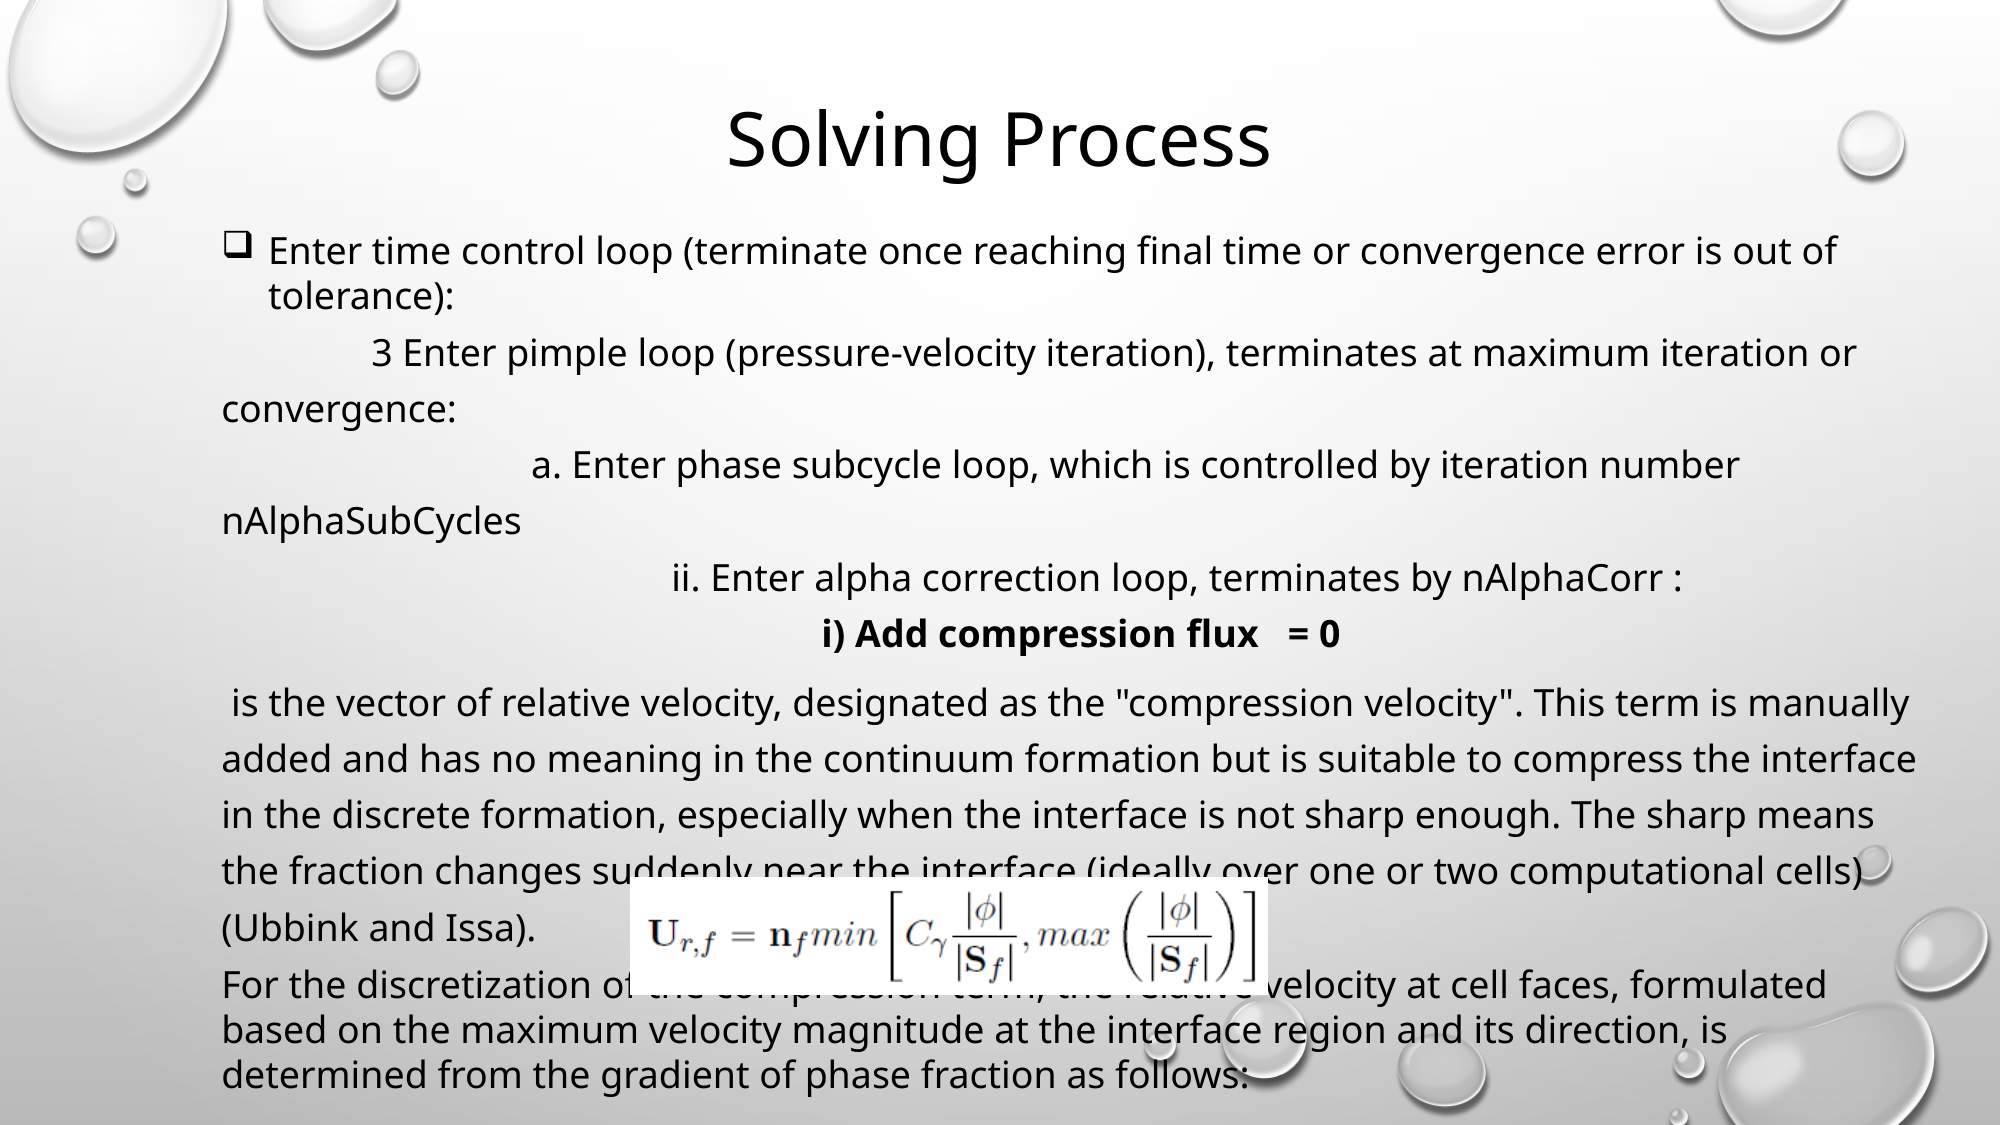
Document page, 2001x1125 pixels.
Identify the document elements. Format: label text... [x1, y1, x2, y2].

picture [1411, 988, 1421, 995]
picture [1686, 980, 1696, 995]
picture [1789, 980, 1799, 986]
picture [1576, 980, 1586, 986]
picture [1647, 980, 1659, 995]
picture [1809, 980, 1821, 995]
picture [1474, 980, 1484, 986]
title Solving Process [149, 10, 1851, 273]
picture [1753, 988, 1763, 995]
picture [1318, 980, 1330, 995]
picture [0, 0, 2000, 1125]
list [912, 995, 2000, 1125]
picture [1699, 980, 1709, 995]
picture [1288, 980, 1298, 986]
picture [1536, 988, 1546, 995]
